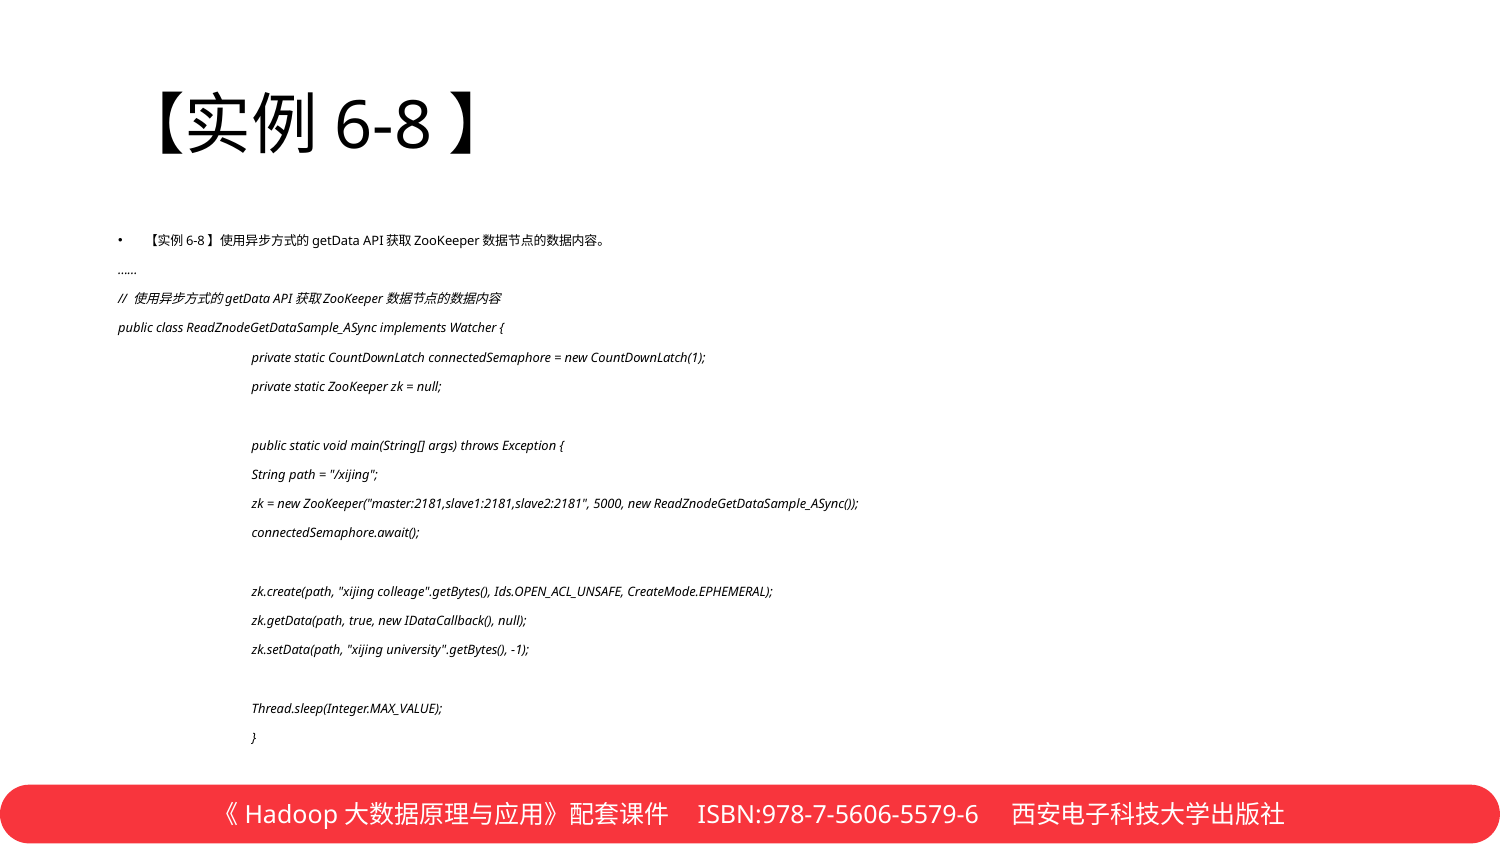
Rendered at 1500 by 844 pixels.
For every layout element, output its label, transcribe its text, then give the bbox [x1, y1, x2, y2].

title 【实例6-8】 [103, 44, 1397, 208]
list 【实例6-8】使用异步方式的getData API获取ZooKeeper数据节点的数据内容。 …… // 使用异步方式的getData API获取ZooKeeper数据节点的数据内容 public class ReadZnodeGetDataSample_ASync implements Watcher { private static CountDownLatch connectedSemaphore = new CountDownLatch(1); private static ZooKeeper zk = null; public static void main(String[] args) throws Exception { String path = "/xijing"; zk = new ZooKeeper("master:2181,slave1:2181,slave2:2181", 5000, new ReadZnodeGetDataSample_ASync()); connectedSemaphore.await(); zk.create(path, "xijing colleage".getBytes(), Ids.OPEN_ACL_UNSAFE, CreateMode.EPHEMERAL); zk.getData(path, true, new IDataCallback(), null); zk.setData(path, "xijing university".getBytes(), -1); Thread.sleep(Integer.MAX_VALUE); } [103, 224, 1397, 760]
